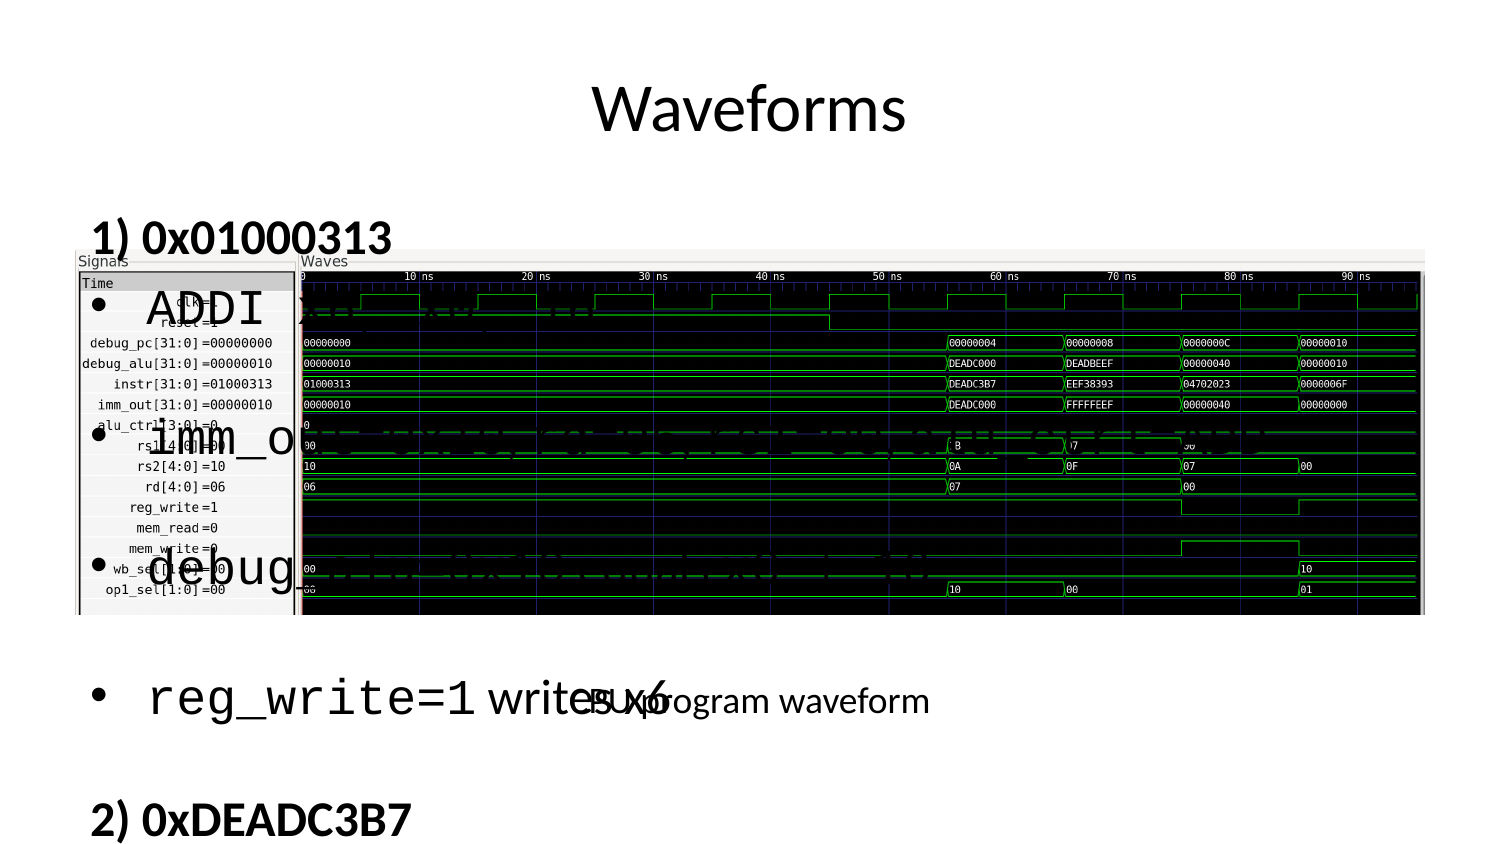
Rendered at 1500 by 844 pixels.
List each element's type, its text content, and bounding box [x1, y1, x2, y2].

list 1) 0x01000313 ADDI x6, x0, 16 imm_out=0x10, rd=06, rs1=00, alu_ctrl=ADD debug_alu=0x10 equals x0 + 16 reg_write=1 writes x6 2) 0xDEADC3B7 LUI x7, 0xDEADC rd=07, imm_out=0xDEADC000 debug_alu=0xDEADC000 reg_write=1 3) 0xEEF38393 ADDI x7, x7, -273 (0xFFFFFEEF) rs1=07, rd=07, imm_out=0xFFFFFEEF debug_alu=0xDEADC000 + 0xFFFFFEEF → expected 0xDEADC0.. Matches spec 4) 0x04702023 SW x7, 72(x0) mem_write=1, rs2=07, base x0, imm=0x48 Control signals correct 5) 0x0000006F JAL x0, 0 PC updates, wb_sel=01, op1_sel set for jump reg_write=0 since rd=x0 [75, 196, 1425, 249]
picture [74, 249, 1426, 615]
title Waveforms [75, 33, 1425, 175]
list 1) 0x01000313 ADDI x6, x0, 16 imm_out=0x10, rd=06, rs1=00, alu_ctrl=ADD debug_alu=0x10 equals x0 + 16 reg_write=1 writes x6 2) 0xDEADC3B7 LUI x7, 0xDEADC rd=07, imm_out=0xDEADC000 debug_alu=0xDEADC000 reg_write=1 3) 0xEEF38393 ADDI x7, x7, -273 (0xFFFFFEEF) rs1=07, rd=07, imm_out=0xFFFFFEEF debug_alu=0xDEADC000 + 0xFFFFFEEF → expected 0xDEADC0.. Matches spec 4) 0x04702023 SW x7, 72(x0) mem_write=1, rs2=07, base x0, imm=0x48 Control signals correct 5) 0x0000006F JAL x0, 0 PC updates, wb_sel=01, op1_sel set for jump reg_write=0 since rd=x0 [75, 623, 1425, 754]
